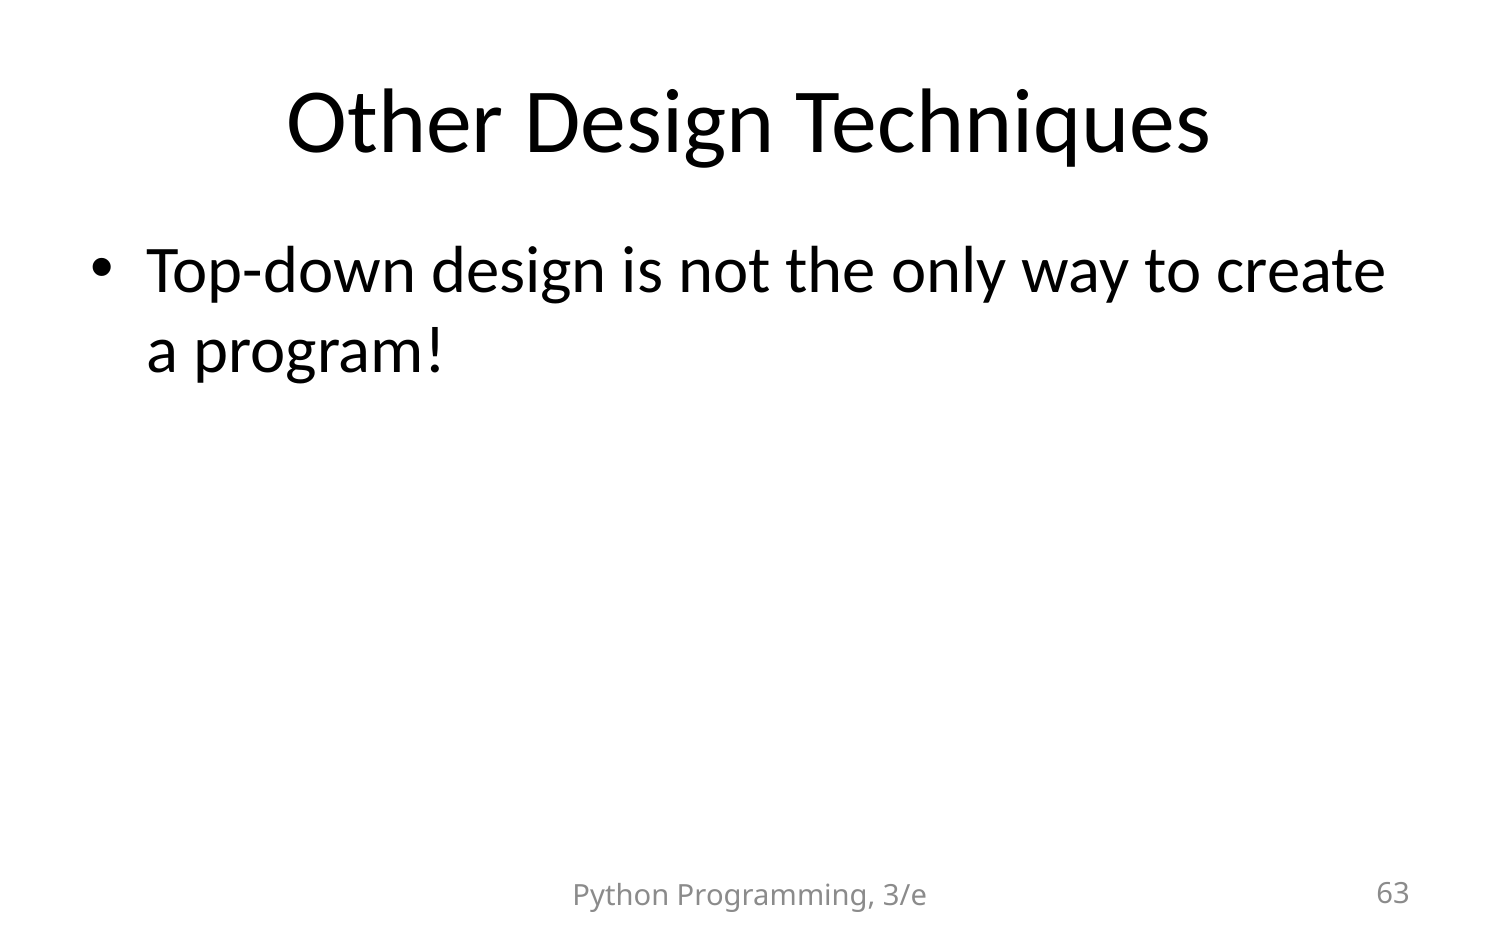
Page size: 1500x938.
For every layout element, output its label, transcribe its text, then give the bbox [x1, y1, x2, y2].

slide_number 63 [1074, 868, 1425, 919]
title Other Design Techniques [75, 37, 1425, 194]
list Top-down design is not the only way to create a program! [75, 218, 1425, 838]
footer Python Programming, 3/e [512, 868, 988, 919]
